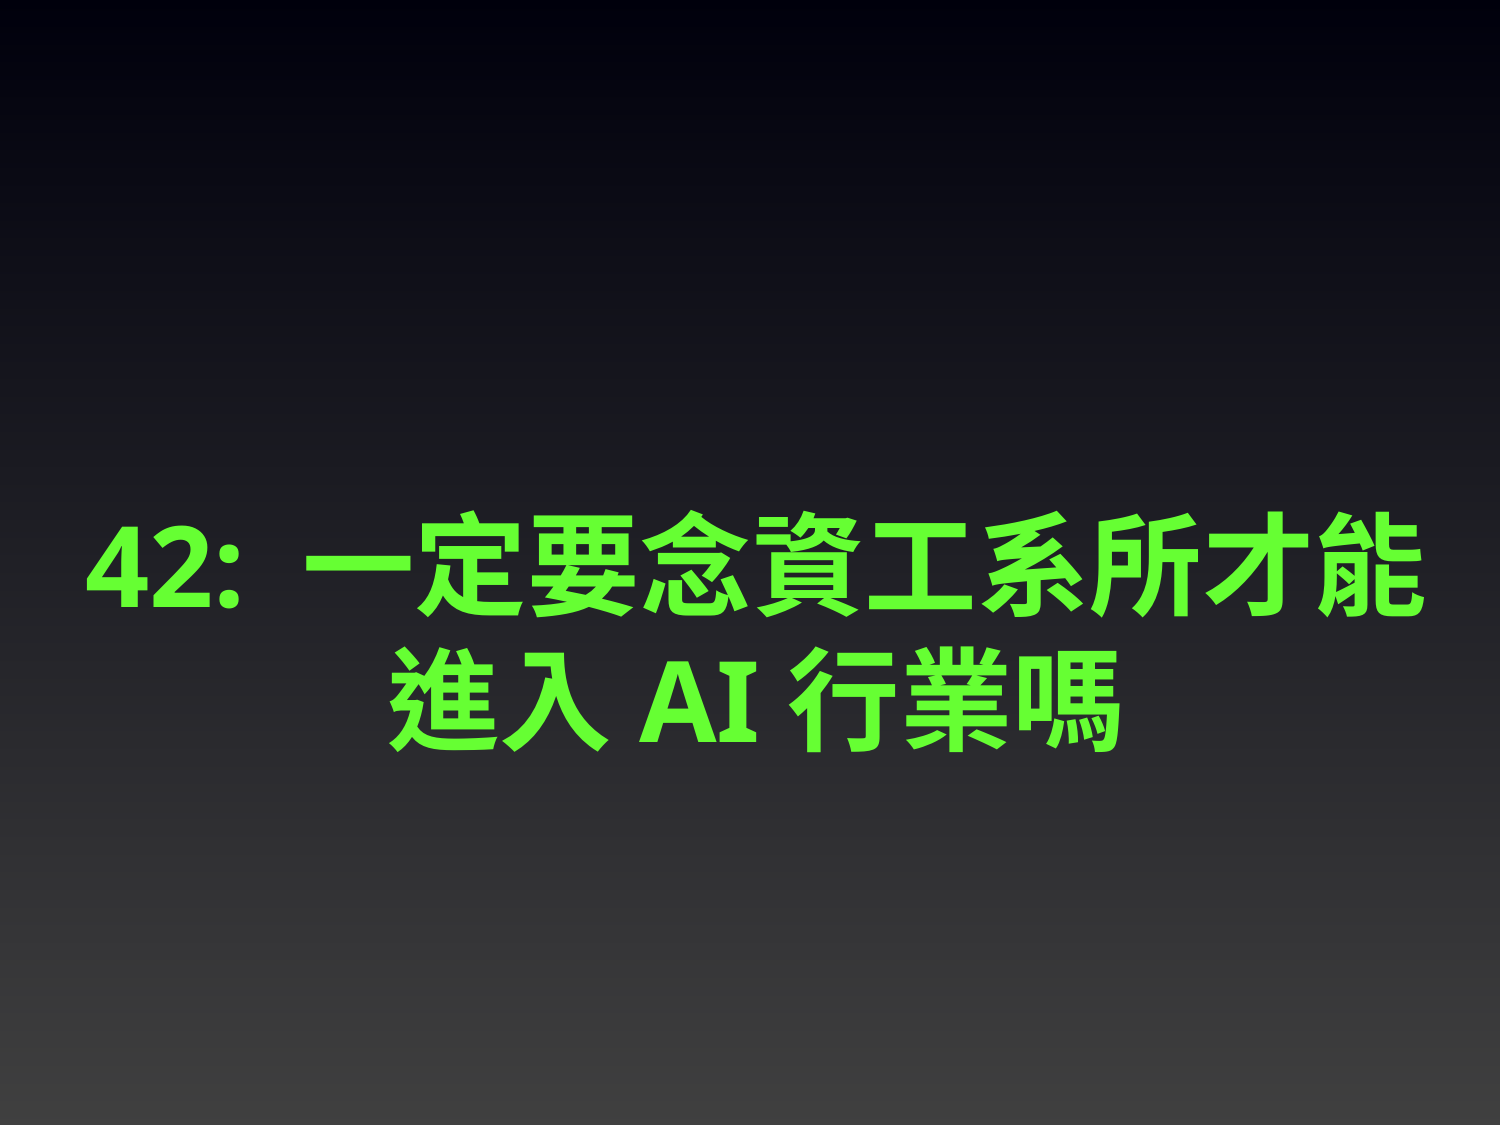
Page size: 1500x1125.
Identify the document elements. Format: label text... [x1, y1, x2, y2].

text_box 42: 一定要念資工系所才能進入AI行業嗎 [37, 487, 1475, 773]
